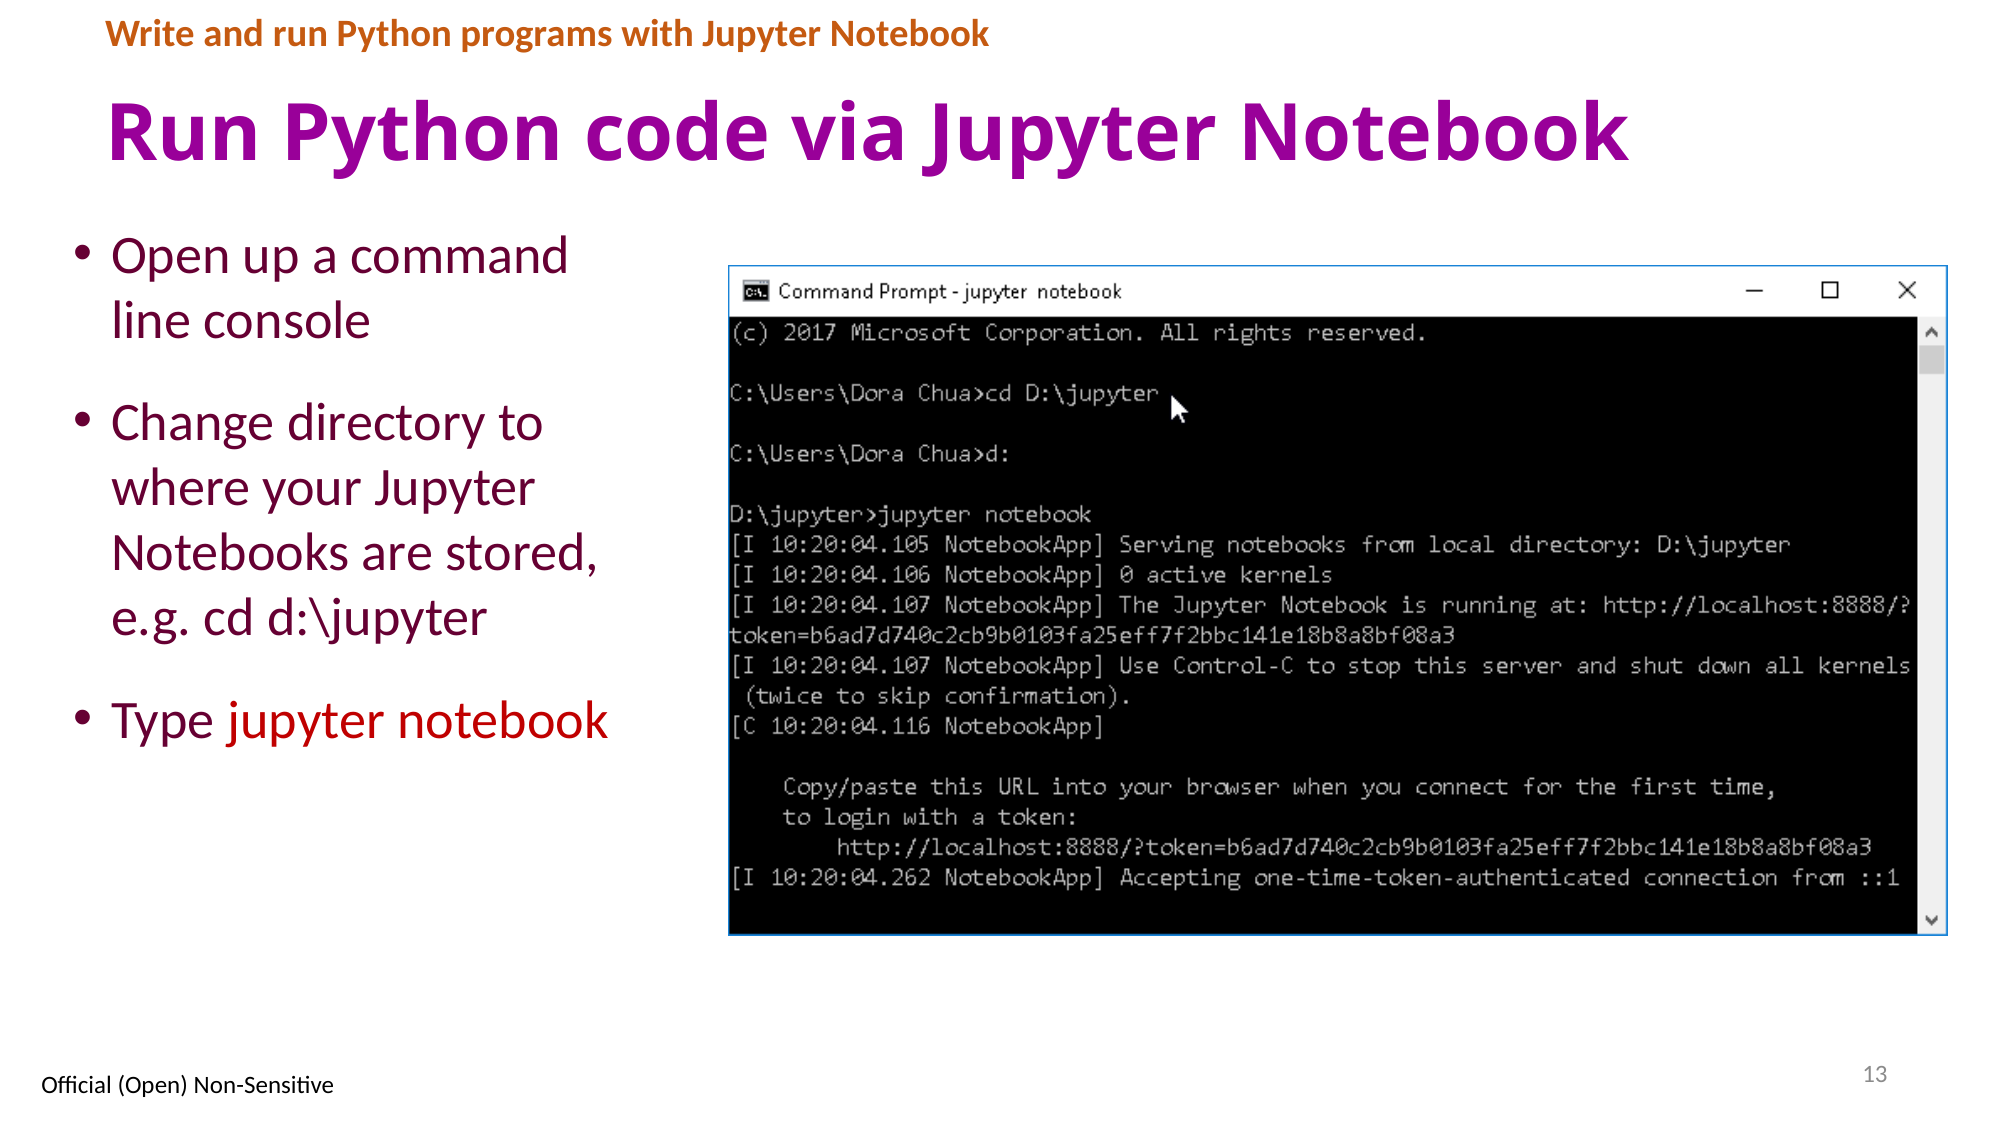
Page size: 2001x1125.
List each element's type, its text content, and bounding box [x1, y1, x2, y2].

title Run Python code via Jupyter Notebook [90, 61, 1903, 208]
text_box Official (Open) Non-Sensitive [26, 1063, 363, 1103]
picture [728, 265, 1948, 936]
list Open up a command line console Change directory to where your Jupyter Notebooks are stored, e.g. cd d:\jupyter Type jupyter notebook [58, 211, 660, 990]
slide_number 13 [1412, 1042, 1903, 1103]
list Write and run Python programs with Jupyter Notebook [90, 0, 1641, 62]
